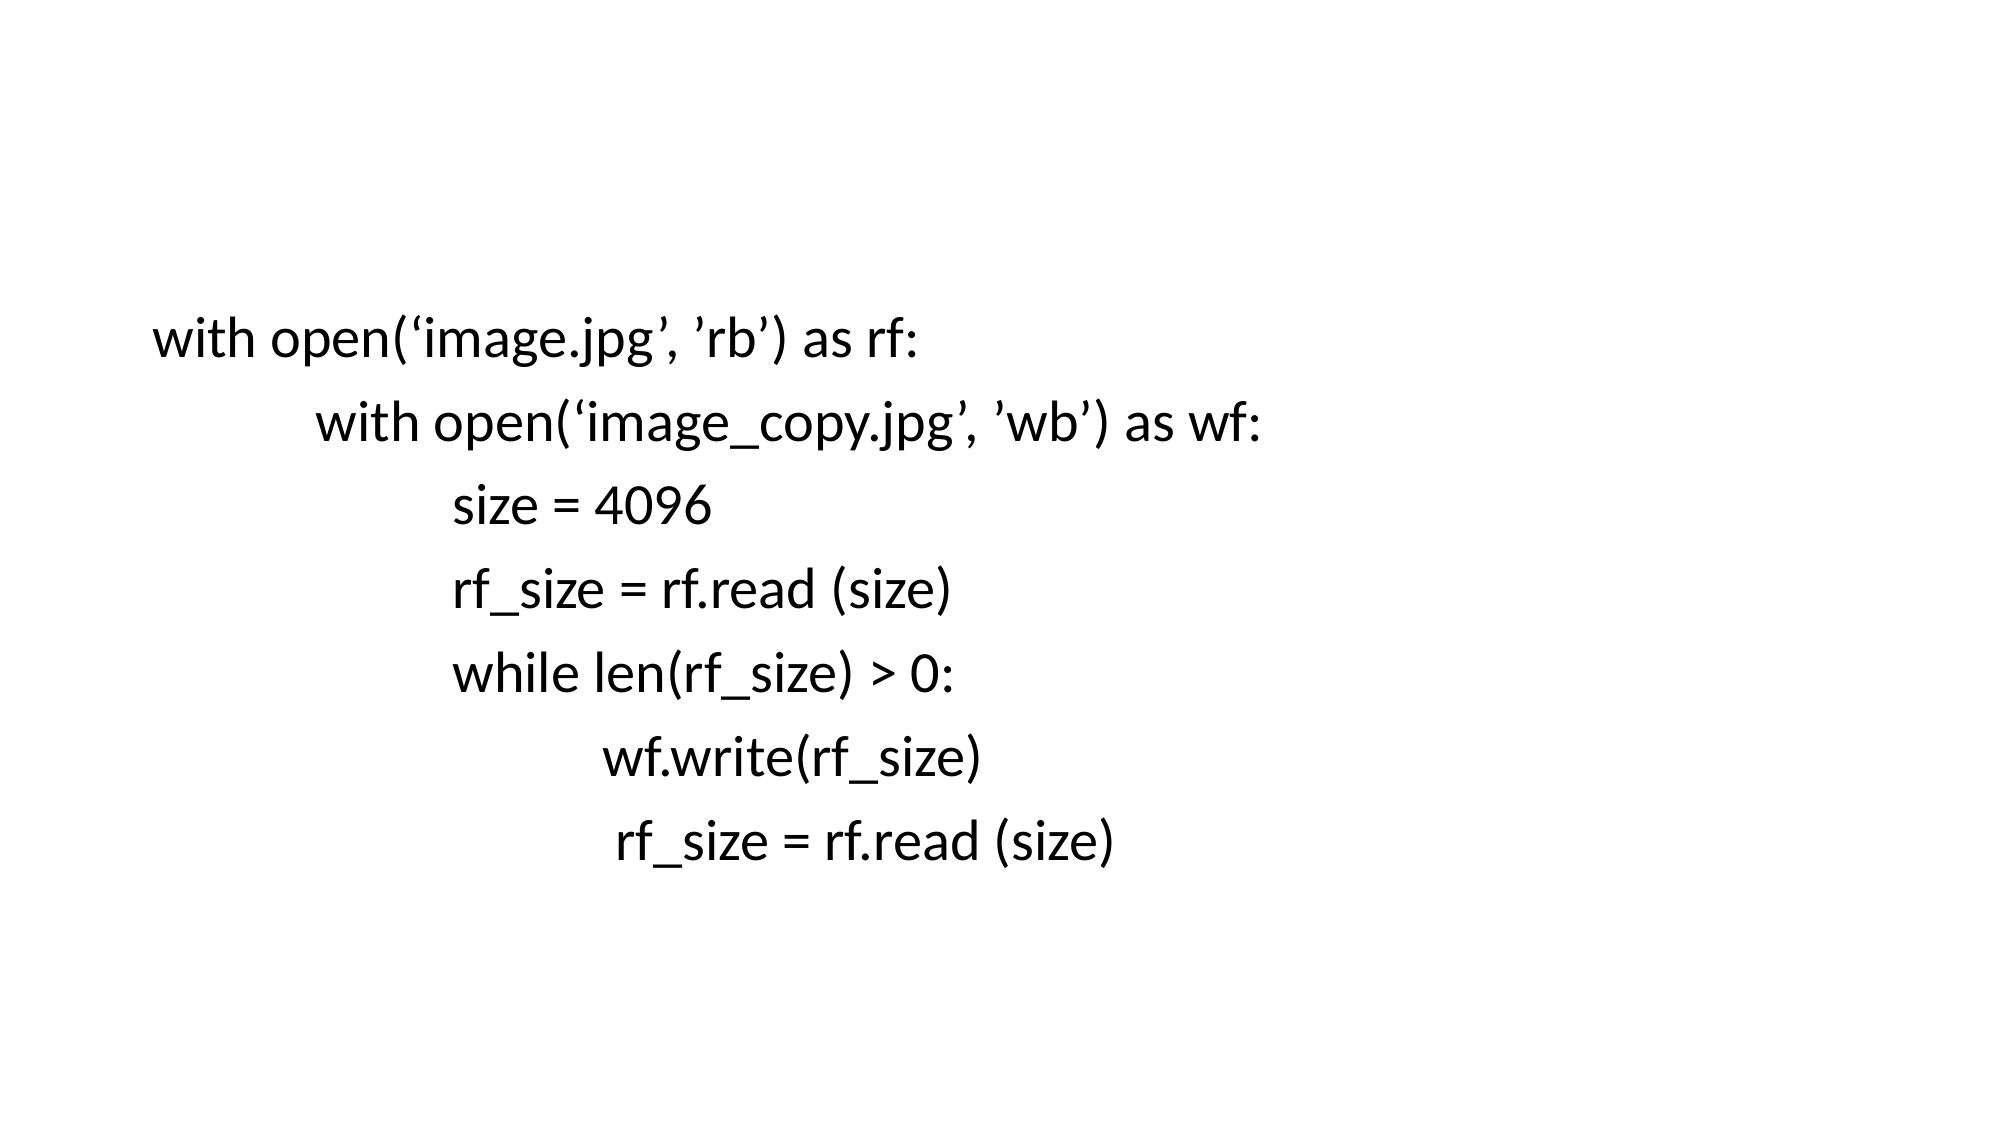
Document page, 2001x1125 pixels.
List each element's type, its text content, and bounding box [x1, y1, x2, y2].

list with open(‘image.jpg’, ’rb’) as rf: with open(‘image_copy.jpg’, ’wb’) as wf: size = 4096 rf_size = rf.read (size) while len(rf_size) > 0: wf.write(rf_size) rf_size = rf.read (size) [137, 299, 1863, 1014]
